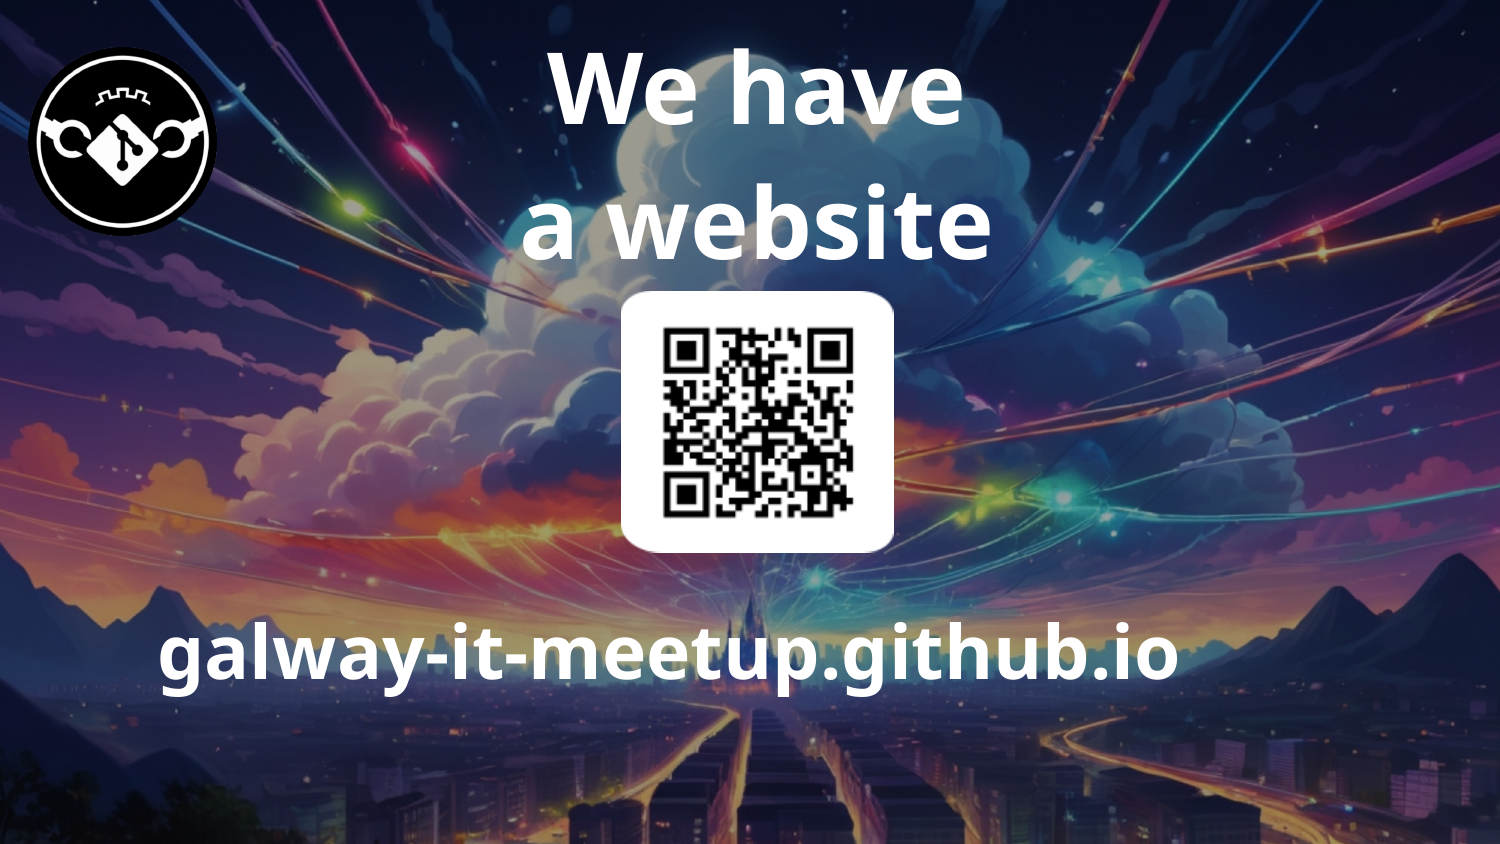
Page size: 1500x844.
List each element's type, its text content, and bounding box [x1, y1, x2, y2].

picture [0, 0, 1500, 844]
title We have a website [455, 0, 1059, 304]
title galway-it-meetup.github.io [142, 561, 1400, 717]
